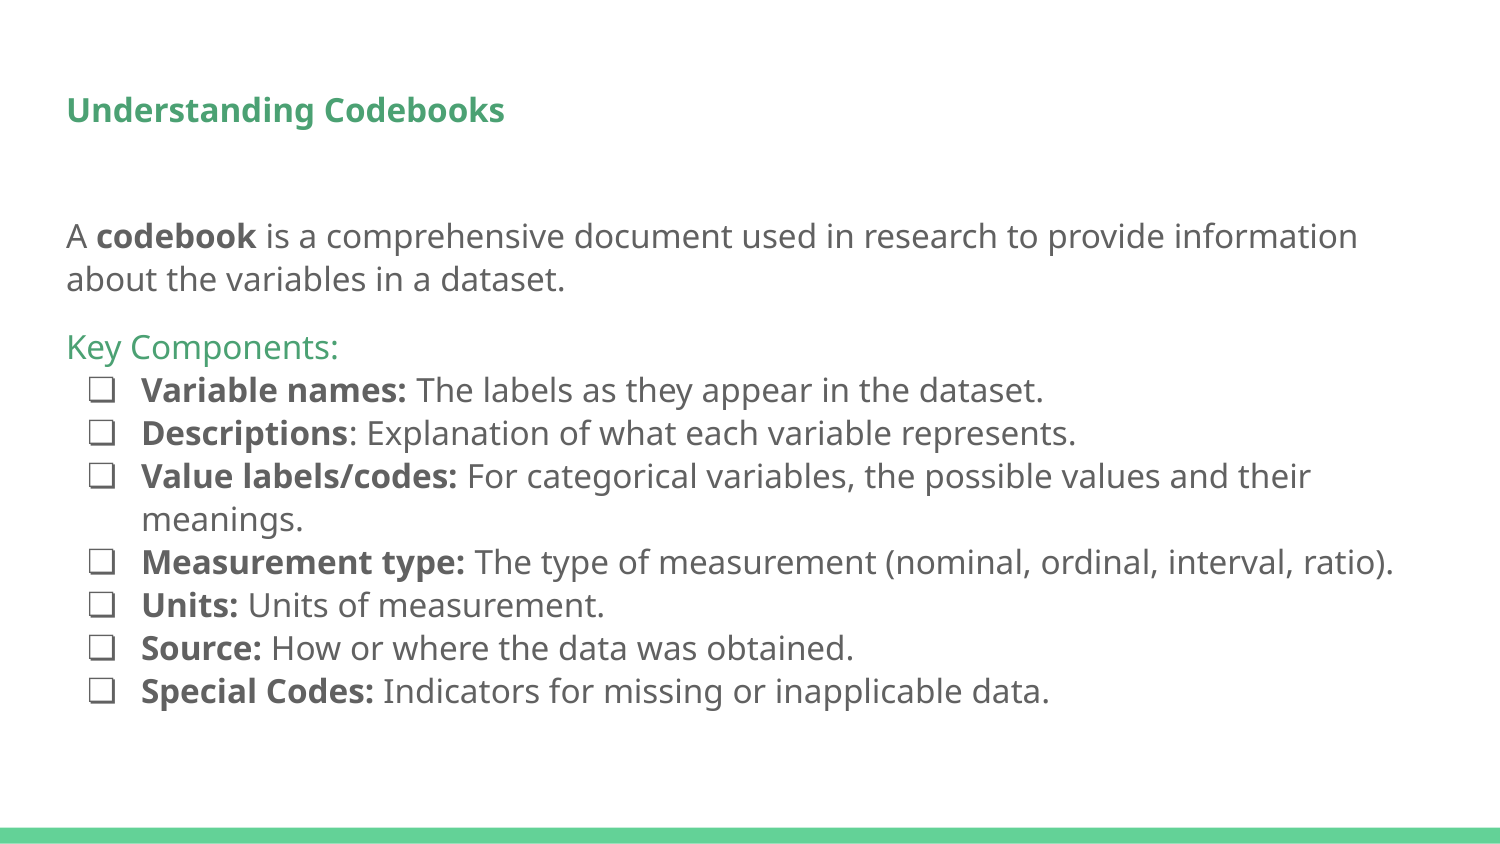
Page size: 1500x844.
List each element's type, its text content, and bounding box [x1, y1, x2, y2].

title Understanding Codebooks [51, 72, 1449, 167]
list A codebook is a comprehensive document used in research to provide information about the variables in a dataset. Key Components: Variable names: The labels as they appear in the dataset. Descriptions: Explanation of what each variable represents. Value labels/codes: For categorical variables, the possible values and their meanings. Measurement type: The type of measurement (nominal, ordinal, interval, ratio). Units: Units of measurement. Source: How or where the data was obtained. Special Codes: Indicators for missing or inapplicable data. [51, 199, 1449, 801]
